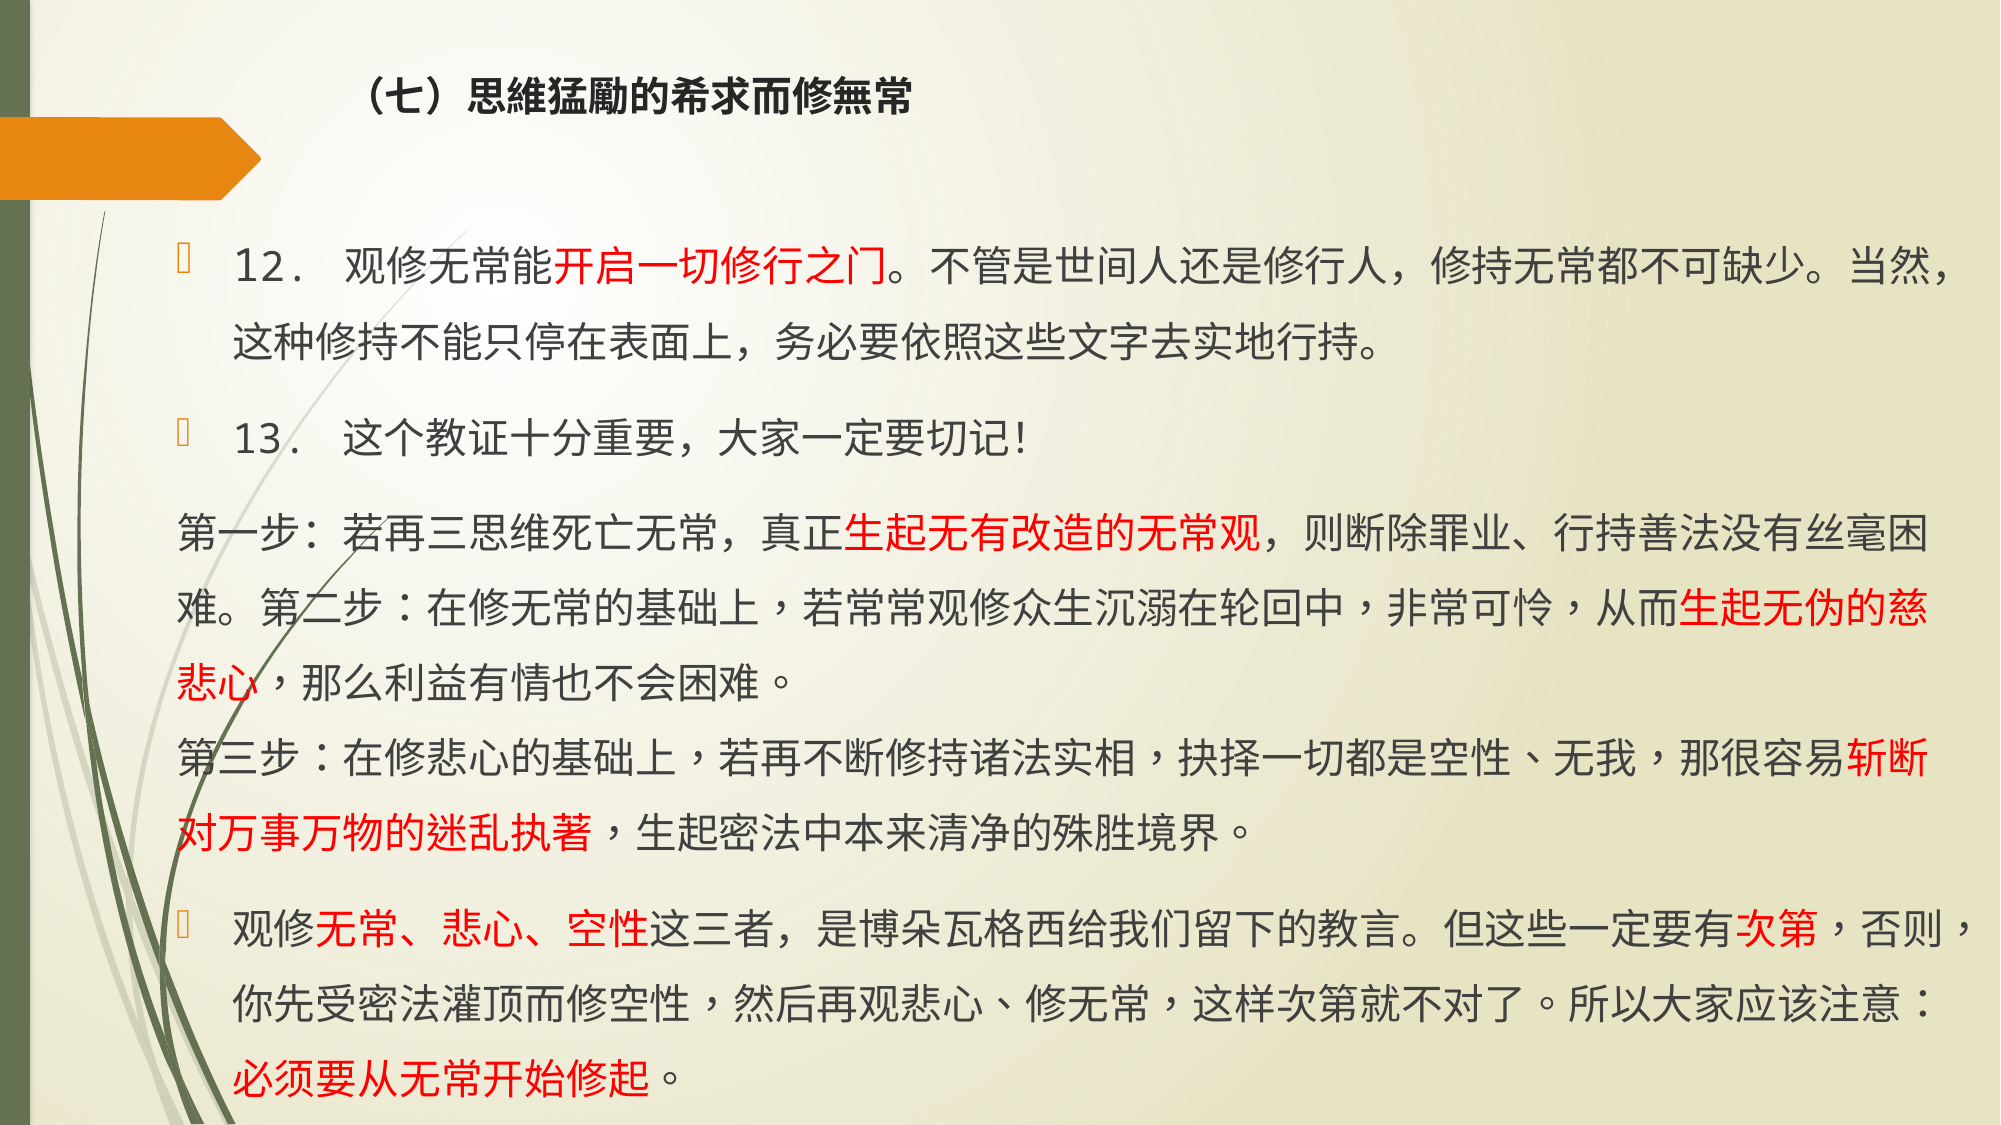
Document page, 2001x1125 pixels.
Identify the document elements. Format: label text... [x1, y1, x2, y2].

title （七）思維猛勵的希求而修無常 [329, 62, 1875, 200]
list 12. 观修无常能开启一切修行之门。不管是世间人还是修行人，修持无常都不可缺少。当然，这种修持不能只停在表面上，务必要依照这些文字去实地行持。 13. 这个教证十分重要，大家一定要切记！ 第一步：若再三思维死亡无常，真正生起无有改造的无常观，则断除罪业、行持善法没有丝毫困难。第二步：在修无常的基础上，若常常观修众生沉溺在轮回中，非常可怜，从而生起无伪的慈悲心，那么利益有情也不会困难。 第三步：在修悲心的基础上，若再不断修持诸法实相，抉择一切都是空性、无我，那很容易斩断对万事万物的迷乱执著，生起密法中本来清净的殊胜境界。 观修无常、悲心、空性这三者，是博朵瓦格西给我们留下的教言。但这些一定要有次第，否则，你先受密法灌顶而修空性，然后再观悲心、修无常，这样次第就不对了。所以大家应该注意：必须要从无常开始修起。 [161, 200, 1984, 1103]
